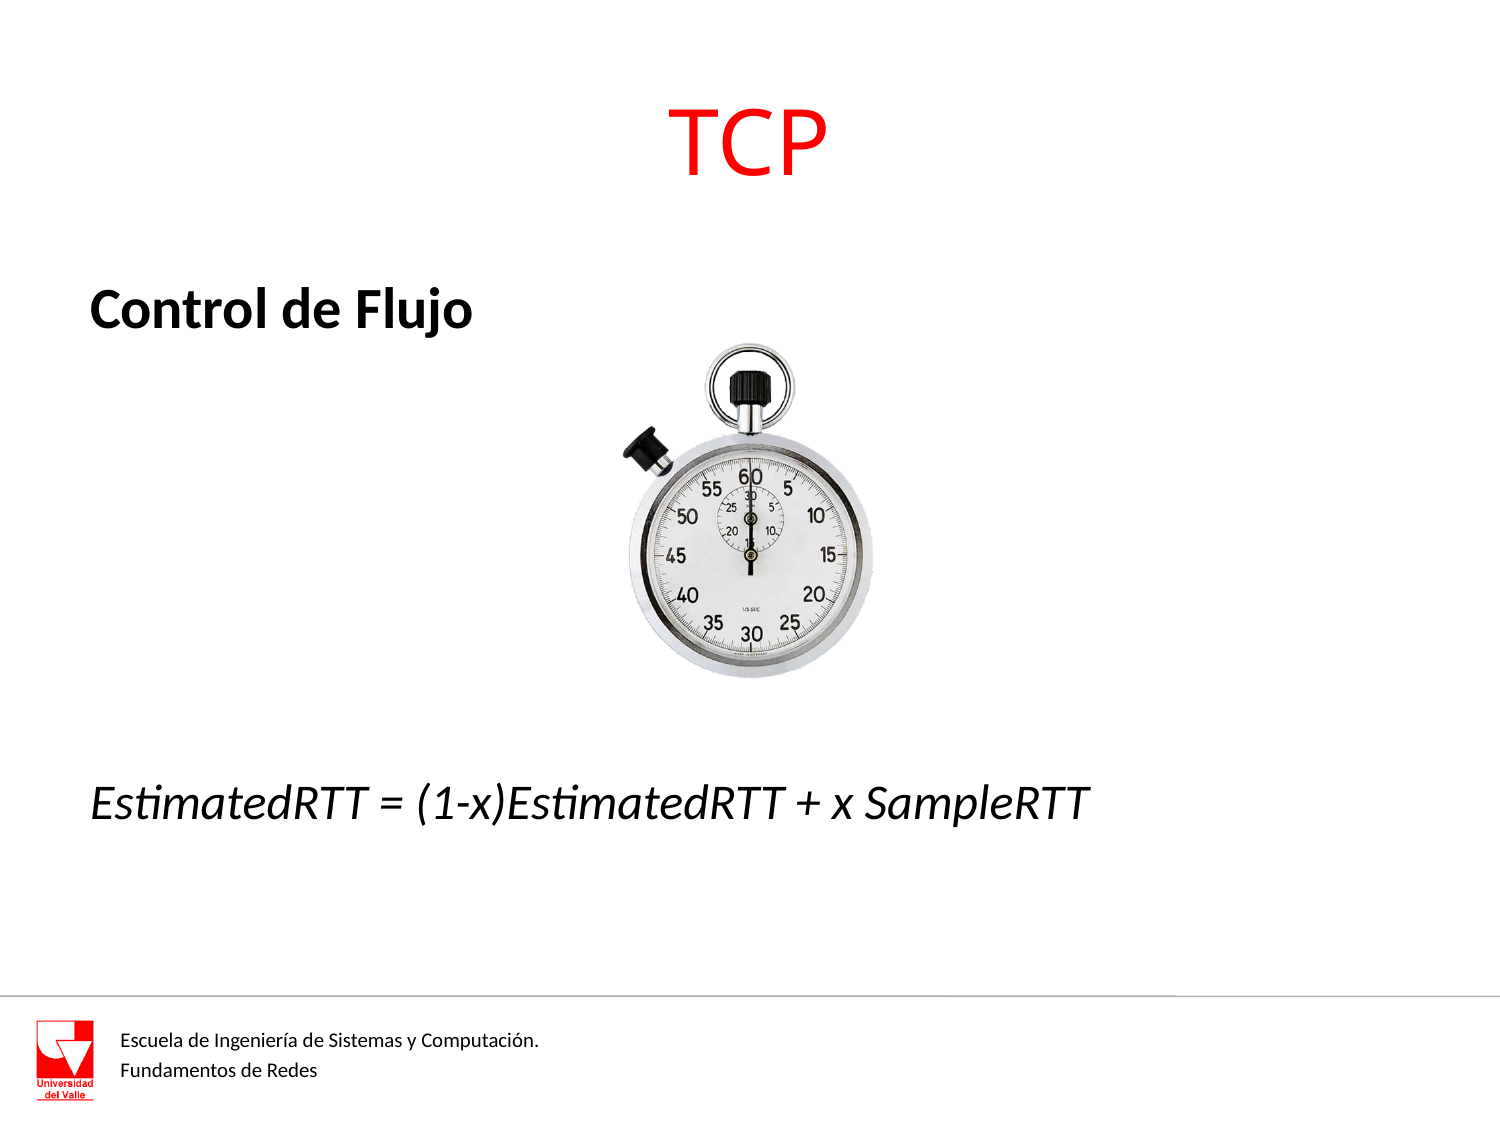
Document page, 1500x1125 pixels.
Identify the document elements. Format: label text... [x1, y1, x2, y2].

picture [35, 1019, 94, 1101]
list Control de Flujo EstimatedRTT = (1-x)EstimatedRTT + x SampleRTT [75, 262, 1425, 994]
picture [578, 338, 922, 682]
title TCP [75, 45, 1425, 233]
